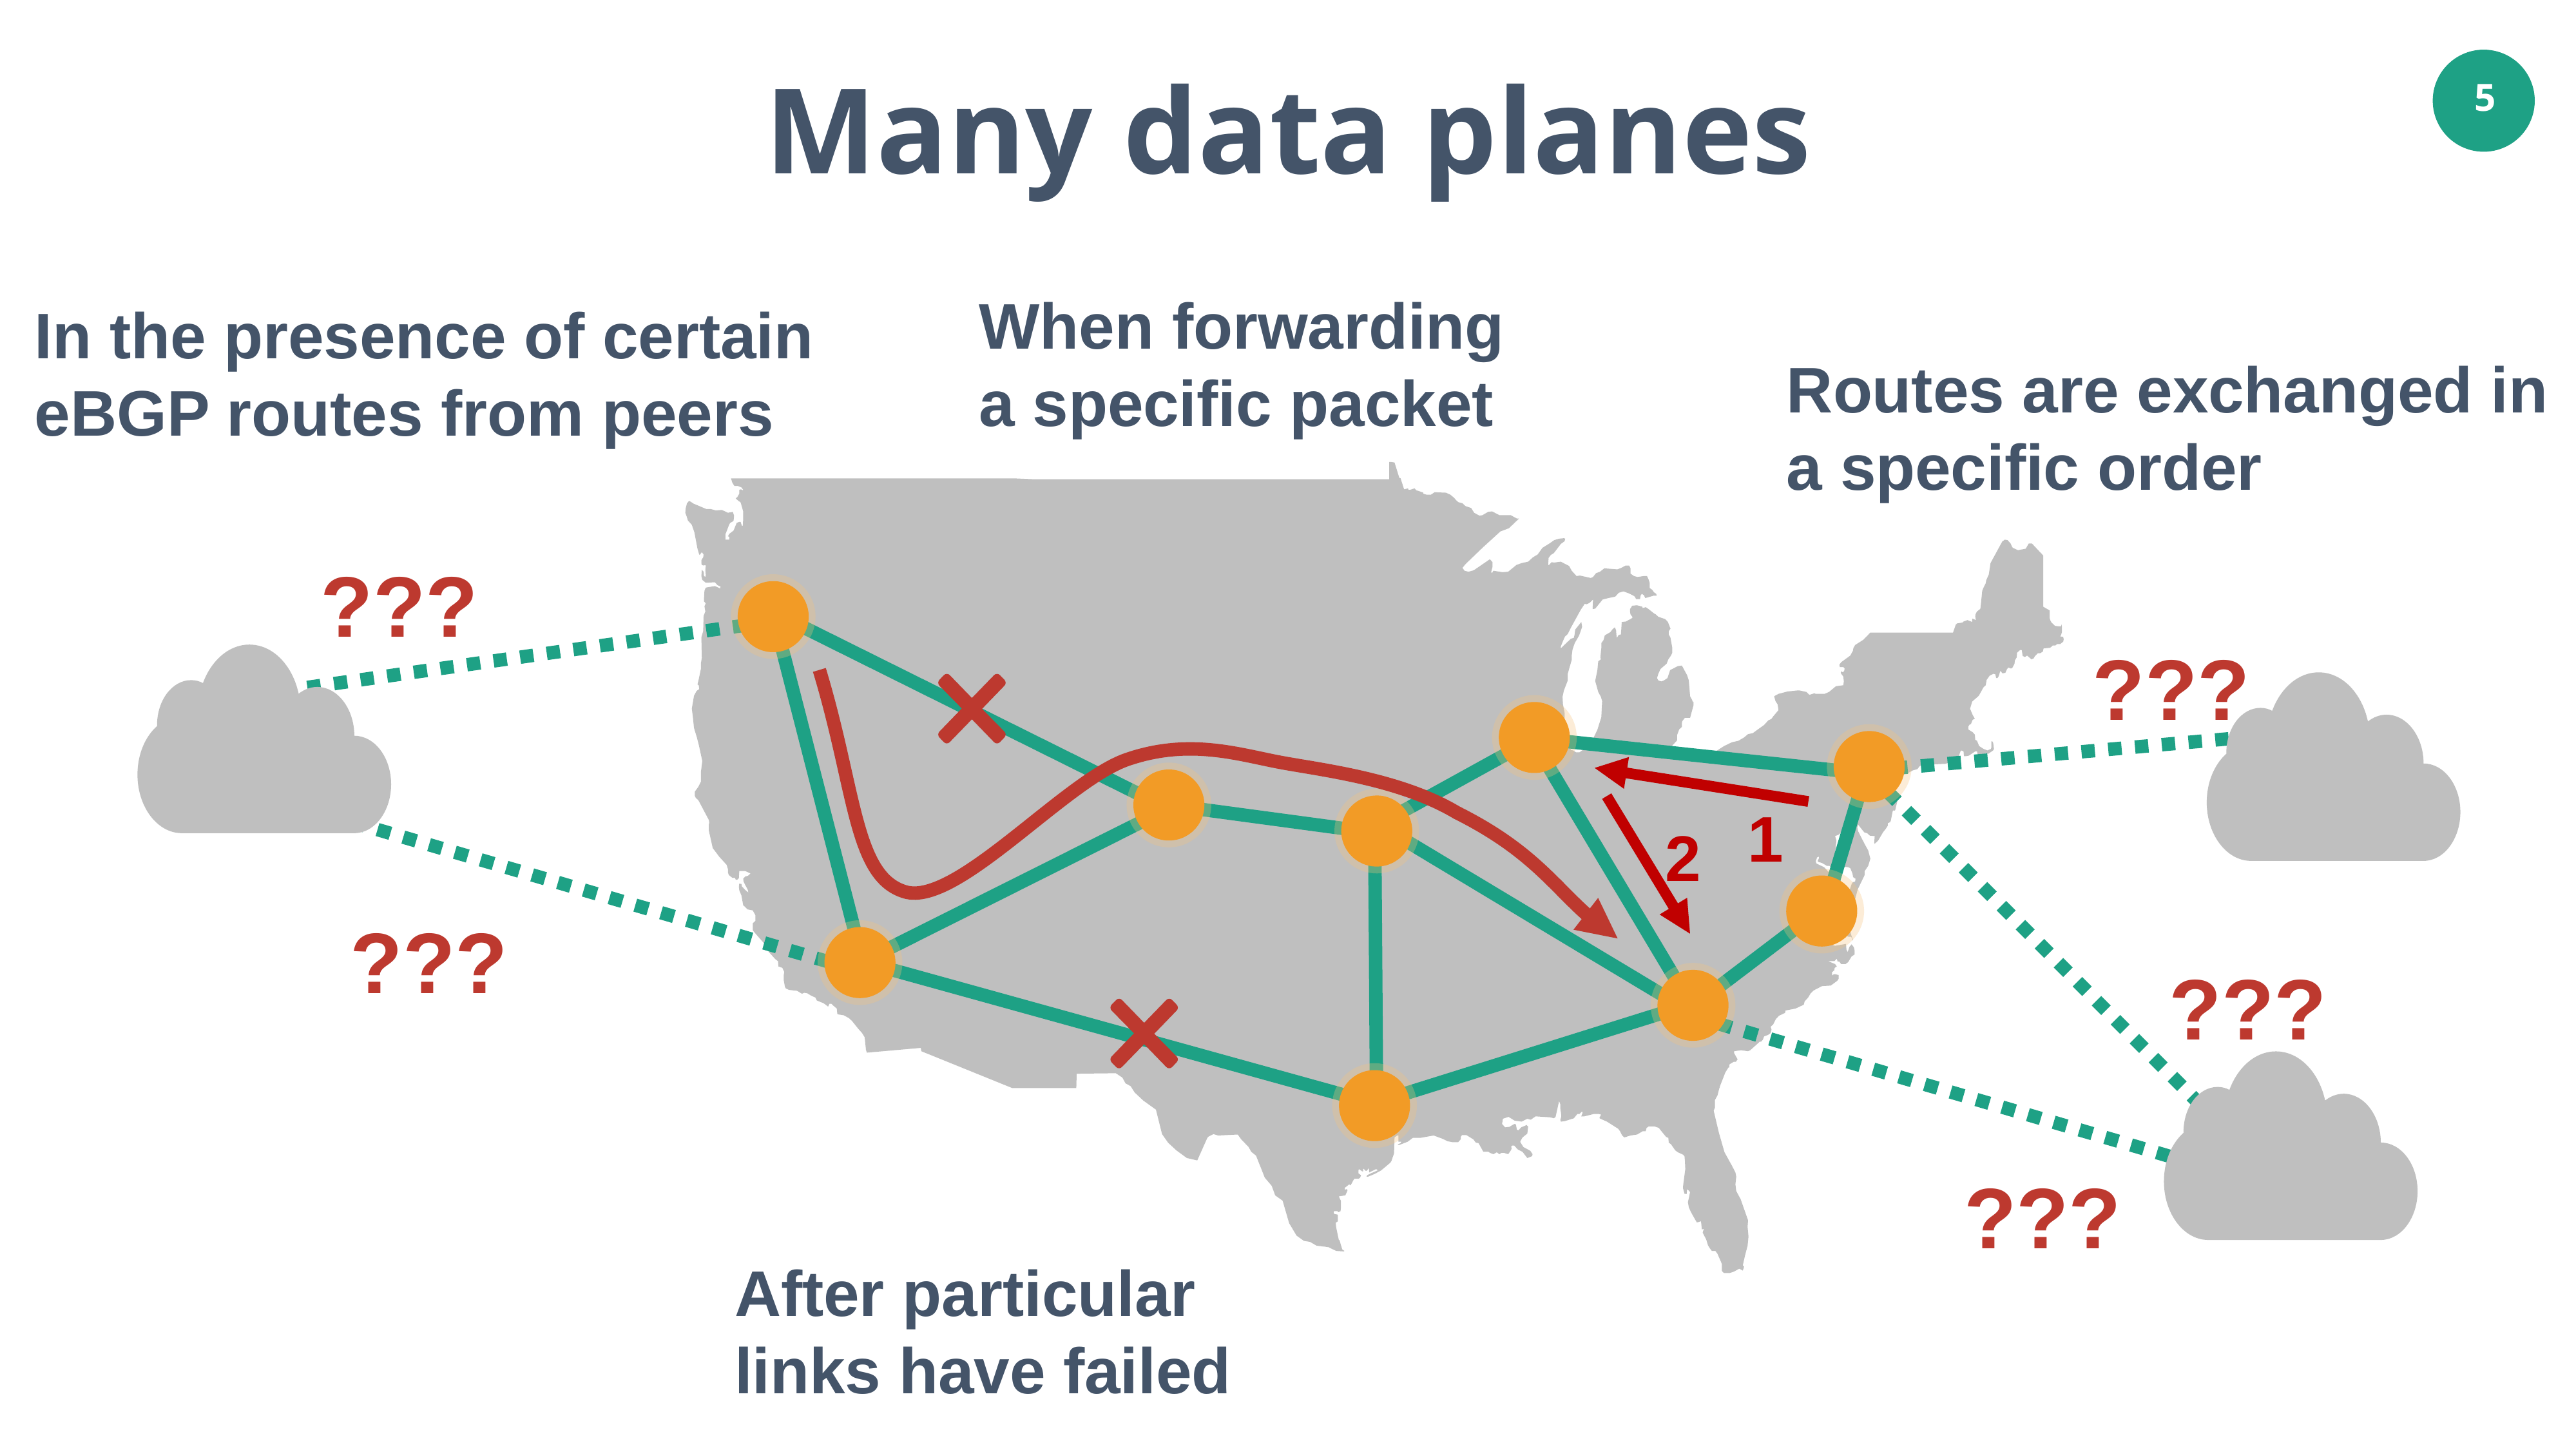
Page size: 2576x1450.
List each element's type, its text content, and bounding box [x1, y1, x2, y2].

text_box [1776, 865, 1868, 957]
text_box ??? [2164, 949, 2332, 1061]
text_box [938, 673, 1006, 732]
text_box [814, 916, 906, 1009]
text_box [1594, 768, 1809, 802]
text_box After particular links have failed [729, 1247, 1236, 1412]
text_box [1329, 1059, 1421, 1152]
text_box [2206, 672, 2461, 861]
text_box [727, 570, 820, 663]
text_box ??? [316, 546, 484, 659]
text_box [1647, 959, 1739, 1052]
slide_number 5 [2464, 64, 2506, 130]
text_box When forwarding a specific packet [974, 280, 1528, 445]
text_box 2 [1691, 811, 1706, 899]
text_box Many data planes [760, 51, 1816, 202]
text_box [137, 644, 392, 833]
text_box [1122, 759, 1215, 851]
text_box [685, 461, 2064, 1273]
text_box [1488, 691, 1581, 784]
text_box ??? [345, 902, 514, 1016]
text_box ??? [1959, 1157, 2127, 1271]
text_box [1129, 748, 1391, 842]
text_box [1606, 796, 1691, 934]
text_box ??? [2088, 629, 2256, 742]
text_box Routes are exchanged in a specific order [1782, 343, 2553, 508]
text_box 1 [1743, 802, 1789, 880]
text_box [819, 670, 1122, 893]
text_box [1423, 796, 1618, 939]
text_box [2164, 1061, 2418, 1241]
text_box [1823, 720, 1916, 813]
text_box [1331, 785, 1423, 877]
text_box In the presence of certain eBGP routes from peers [30, 289, 837, 454]
text_box [1110, 998, 1178, 1068]
